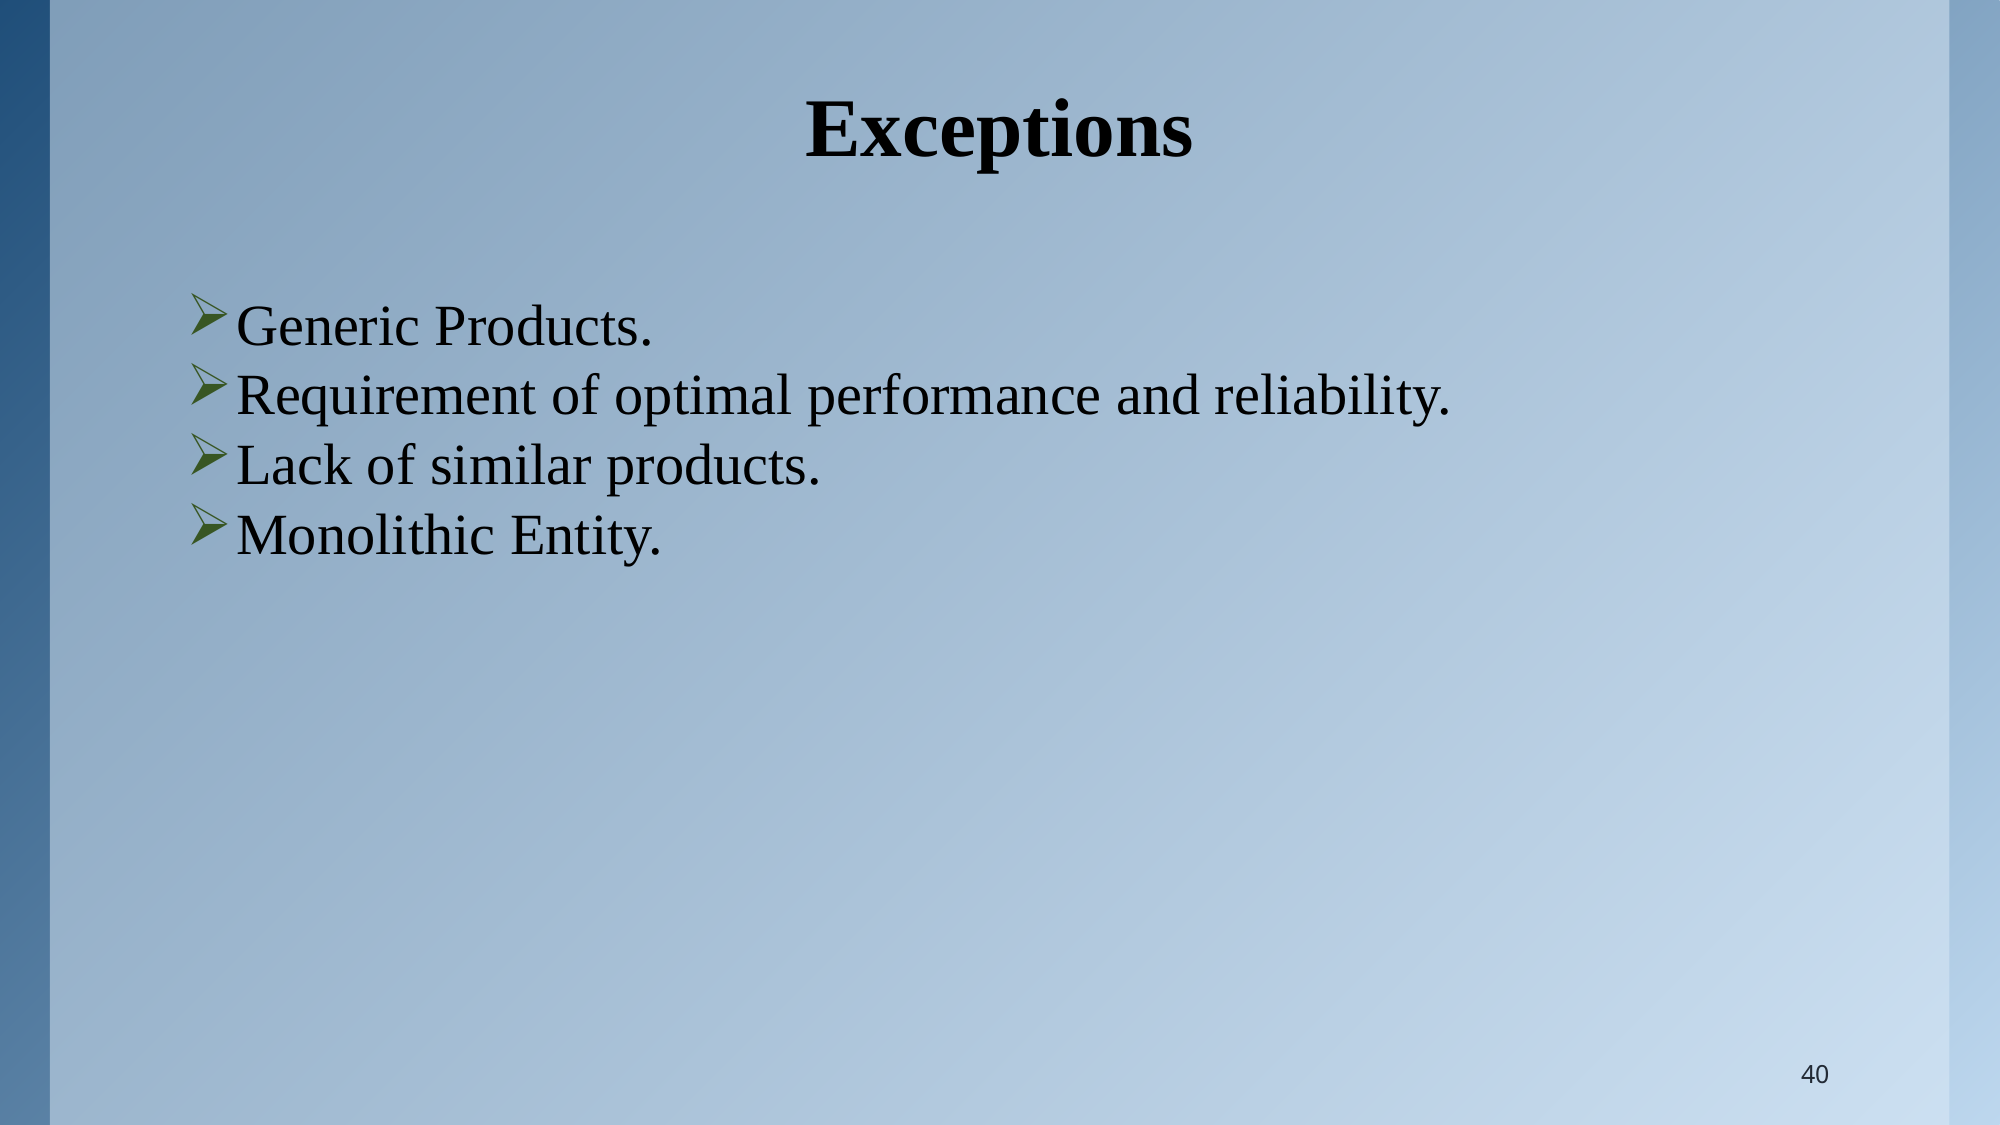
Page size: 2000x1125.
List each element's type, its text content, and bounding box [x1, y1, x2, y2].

title Exceptions [112, 37, 1888, 225]
list Generic Products. Requirement of optimal performance and reliability. Lack of similar products. Monolithic Entity. [183, 279, 1850, 1013]
slide_number 40 [1667, 1050, 1850, 1103]
